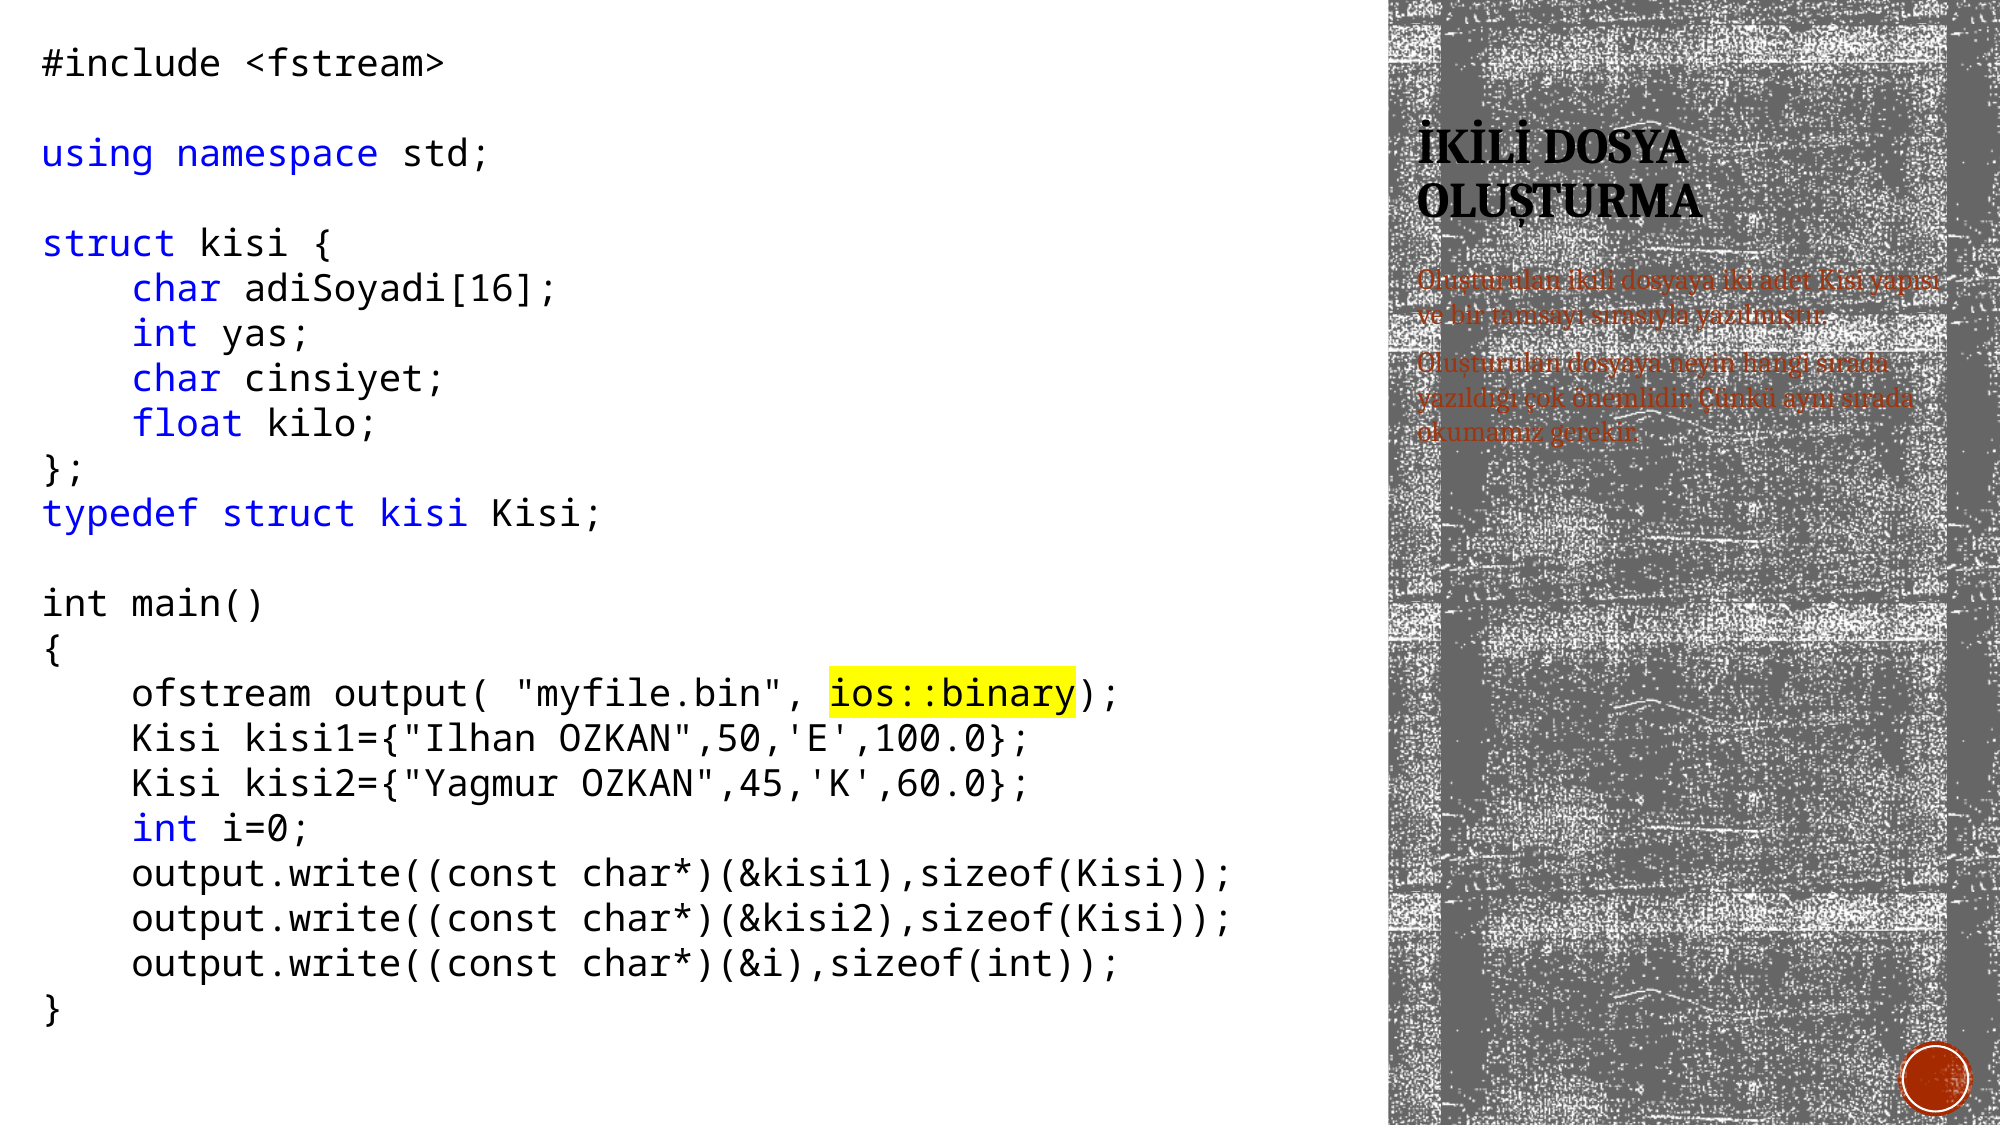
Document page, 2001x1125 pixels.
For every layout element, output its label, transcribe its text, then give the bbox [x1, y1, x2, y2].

list #include <fstream> using namespace std; struct kisi { char adiSoyadi[16]; int yas; char cinsiyet; float kilo; }; typedef struct kisi Kisi; int main() { ofstream output( "myfile.bin", ios::binary); Kisi kisi1={"Ilhan OZKAN",50,'E',100.0}; Kisi kisi2={"Yagmur OZKAN",45,'K',60.0}; int i=0; output.write((const char*)(&kisi1),sizeof(Kisi)); output.write((const char*)(&kisi2),sizeof(Kisi)); output.write((const char*)(&i),sizeof(int)); } [26, 31, 1376, 1042]
list Oluşturulan ikili dosyaya iki adet Kisi yapısı ve bir tamsayı sırasıyla yazılmıştır. Oluşturulan dosyaya neyin hangi sırada yazıldığı çok önemlidir. Çünkü aynı sırada okumamız gerekir. [1402, 252, 1974, 1014]
title İKİLİ DOSYA OLUŞTURMA [1402, 31, 1974, 236]
